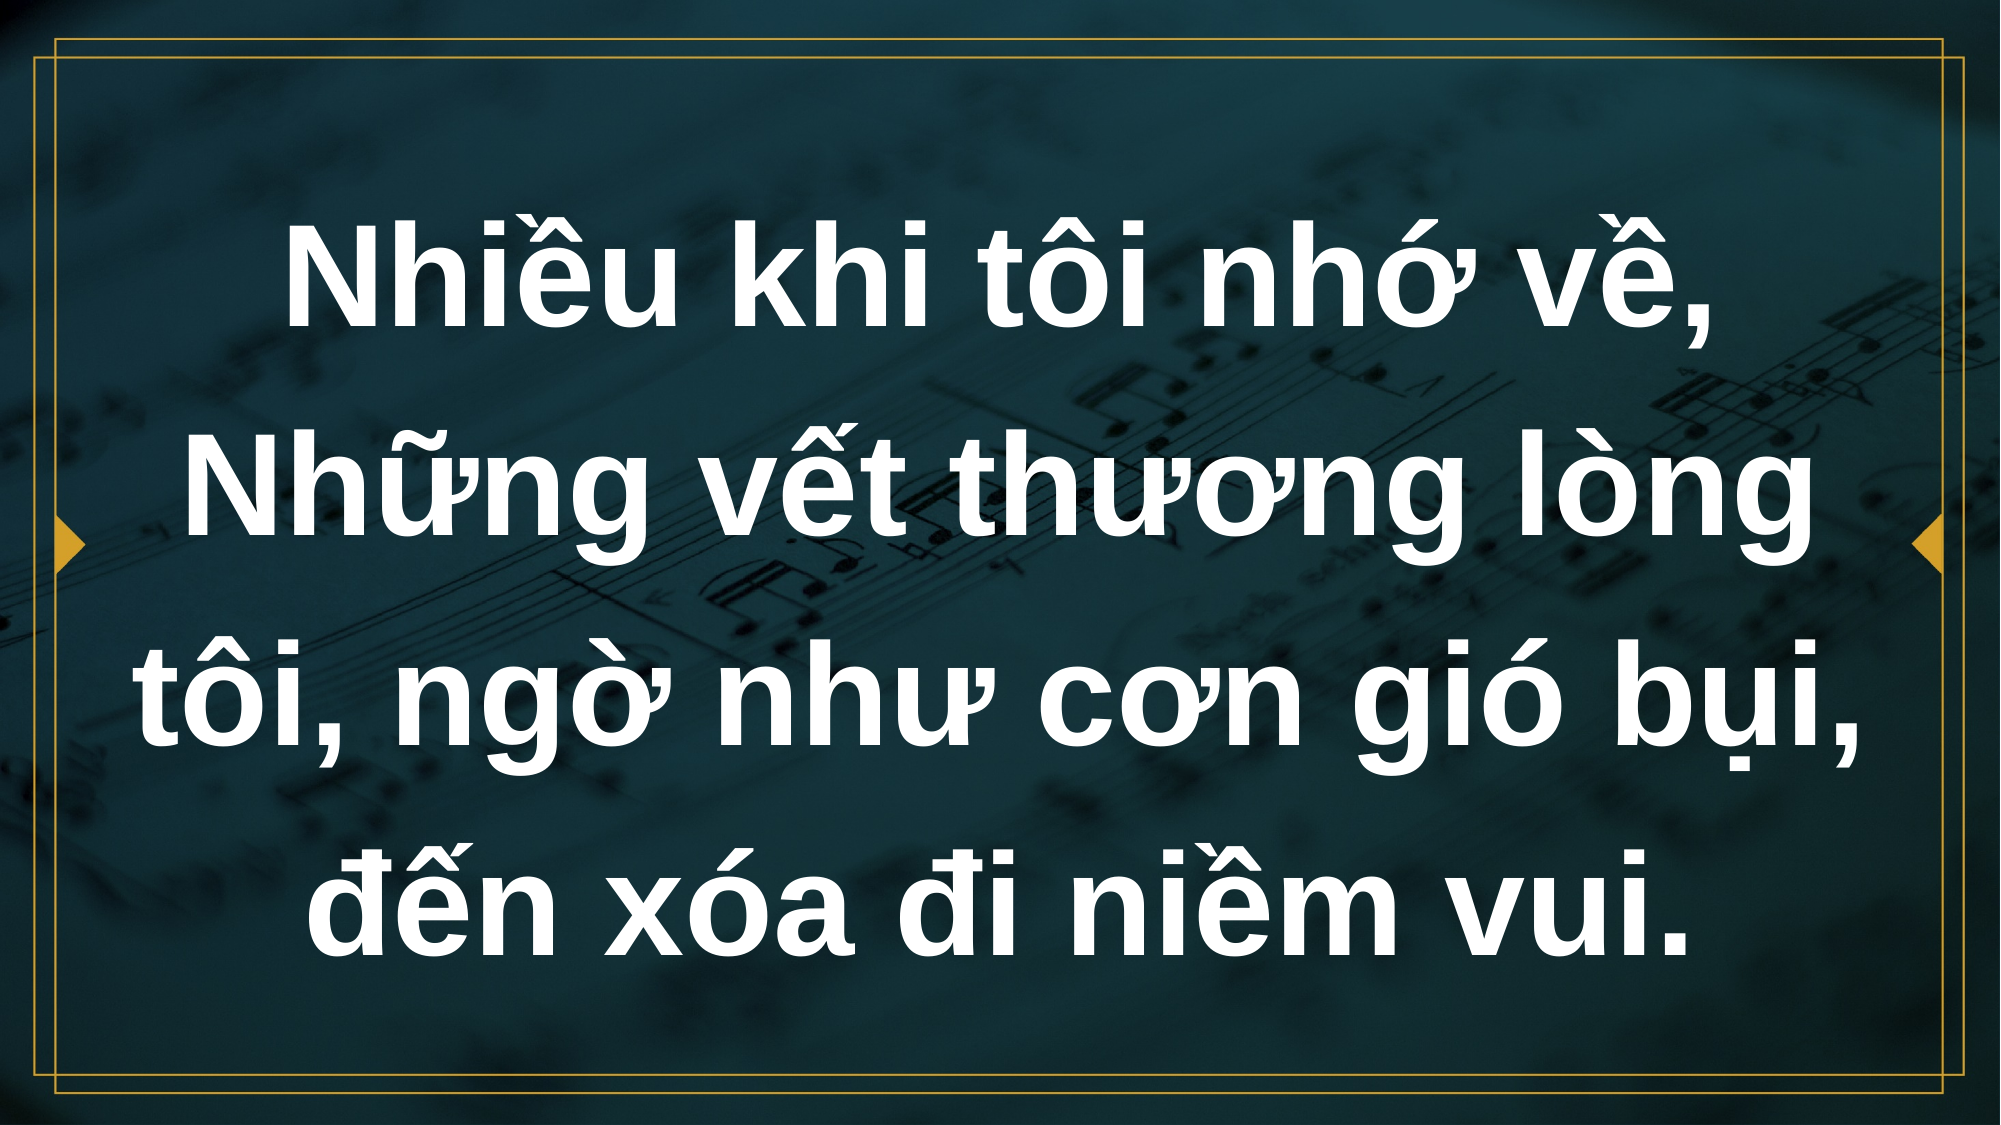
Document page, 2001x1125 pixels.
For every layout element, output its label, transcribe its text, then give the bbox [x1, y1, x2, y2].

title Nhiều khi tôi nhớ về, Những vết thương lòng tôi, ngờ như cơn gió bụi, đến xóa đi niềm vui. [55, 53, 1945, 1077]
picture [0, 0, 2000, 1125]
